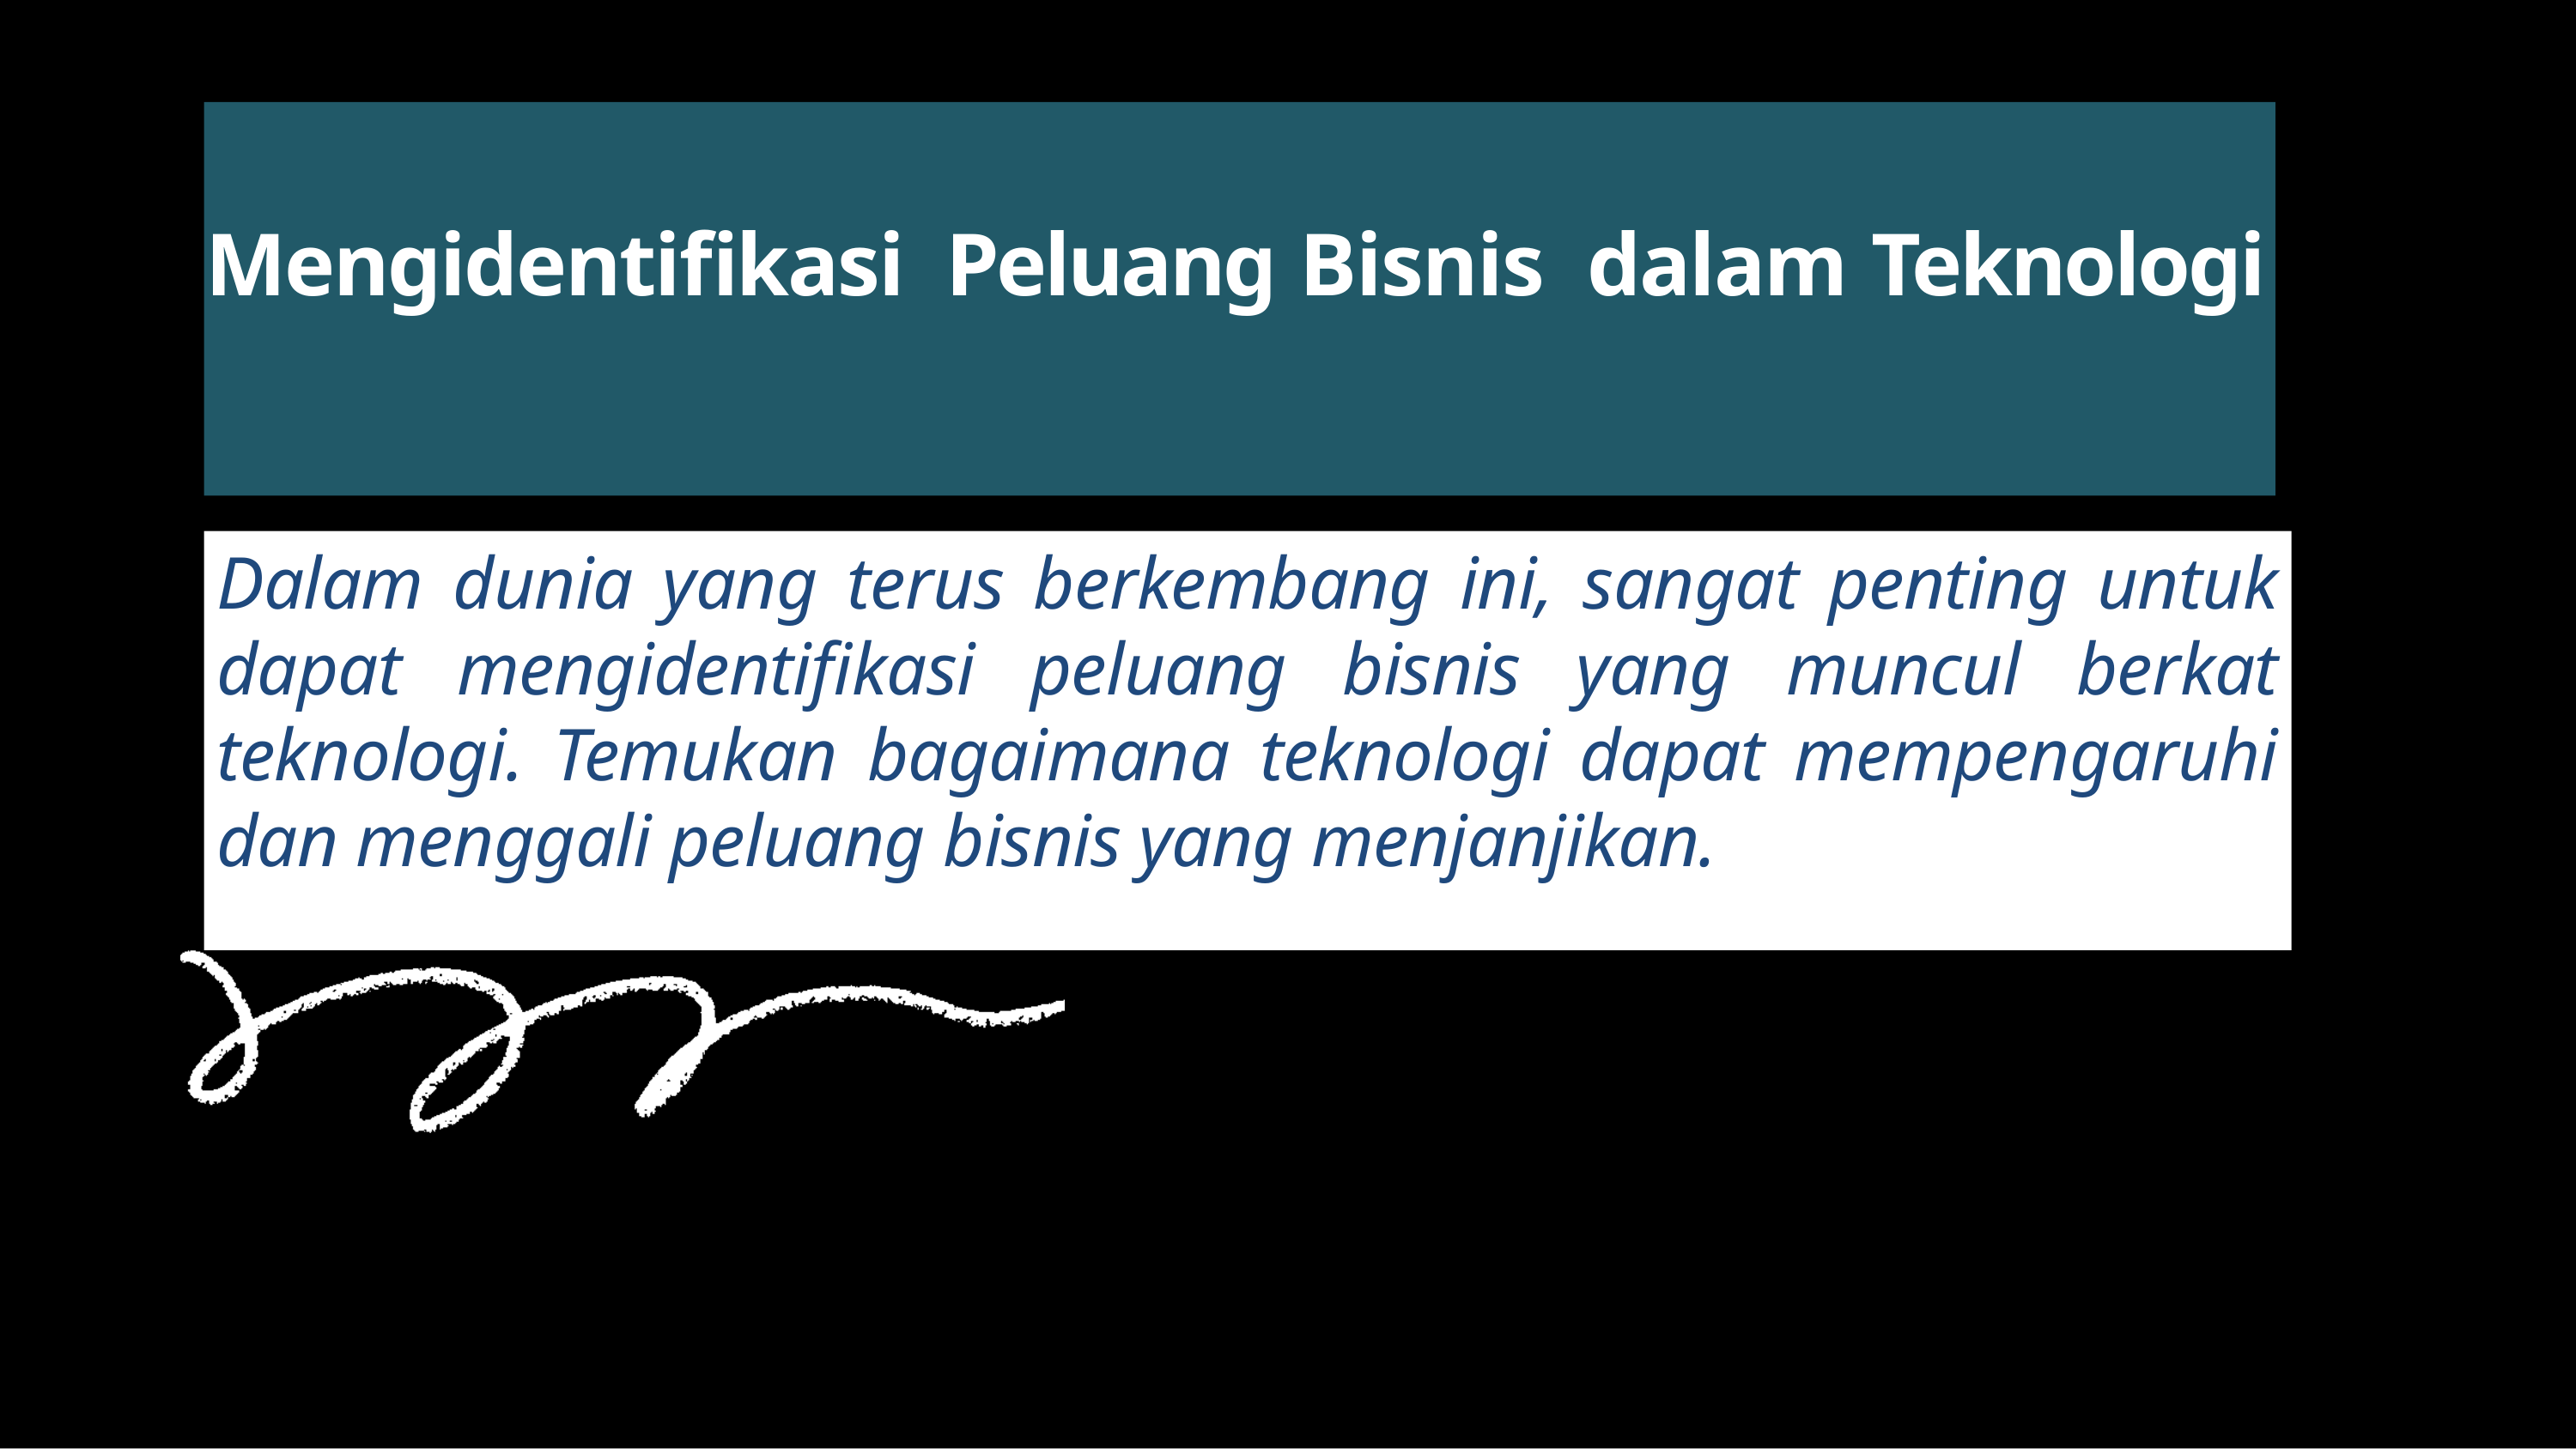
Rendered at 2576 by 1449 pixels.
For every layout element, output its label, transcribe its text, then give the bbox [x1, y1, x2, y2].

picture [179, 949, 1065, 1133]
title Mengidentifikasi Peluang Bisnis dalam Teknologi [204, 101, 2275, 496]
text_box Dalam dunia yang terus berkembang ini, sangat penting untuk dapat mengidentifikasi peluang bisnis yang muncul berkat teknologi. Temukan bagaimana teknologi dapat mempengaruhi dan menggali peluang bisnis yang menjanjikan. [204, 530, 2292, 950]
